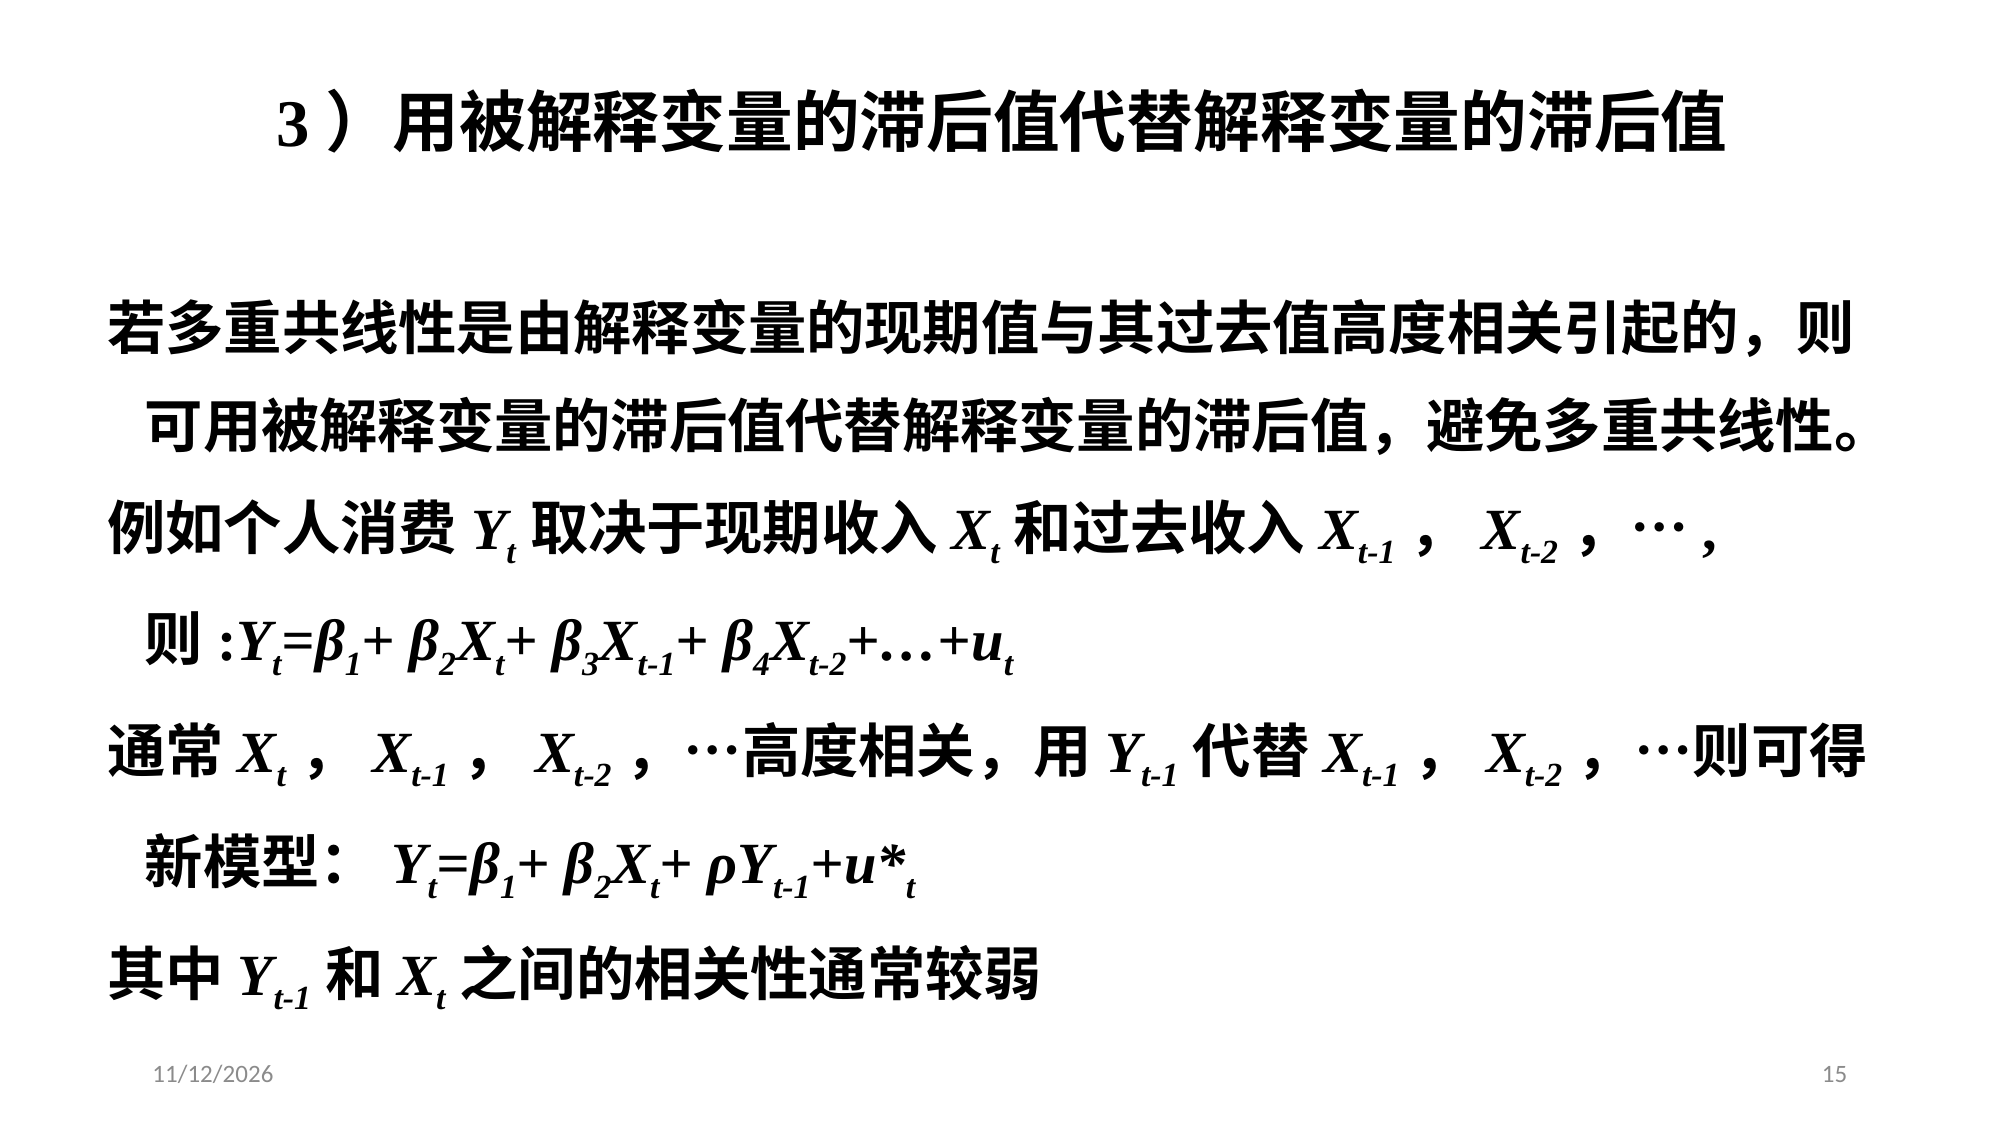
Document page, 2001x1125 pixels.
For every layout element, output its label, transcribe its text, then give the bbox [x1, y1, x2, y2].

list 若多重共线性是由解释变量的现期值与其过去值高度相关引起的，则可用被解释变量的滞后值代替解释变量的滞后值，避免多重共线性。 例如个人消费Yt取决于现期收入Xt和过去收入Xt-1，Xt-2，…,则:Yt=β1+ β2Xt+ β3Xt-1+ β4Xt-2+…+ut 通常Xt，Xt-1，Xt-2，…高度相关，用Yt-1代替Xt-1，Xt-2，…则可得新模型：Yt=β1+ β2Xt+ ρYt-1+u*t 其中Yt-1和Xt之间的相关性通常较弱 [92, 255, 1908, 965]
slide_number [137, 1042, 588, 1103]
slide_number 15 [1412, 1042, 1863, 1103]
title 3）用被解释变量的滞后值代替解释变量的滞后值 [261, 72, 1821, 178]
